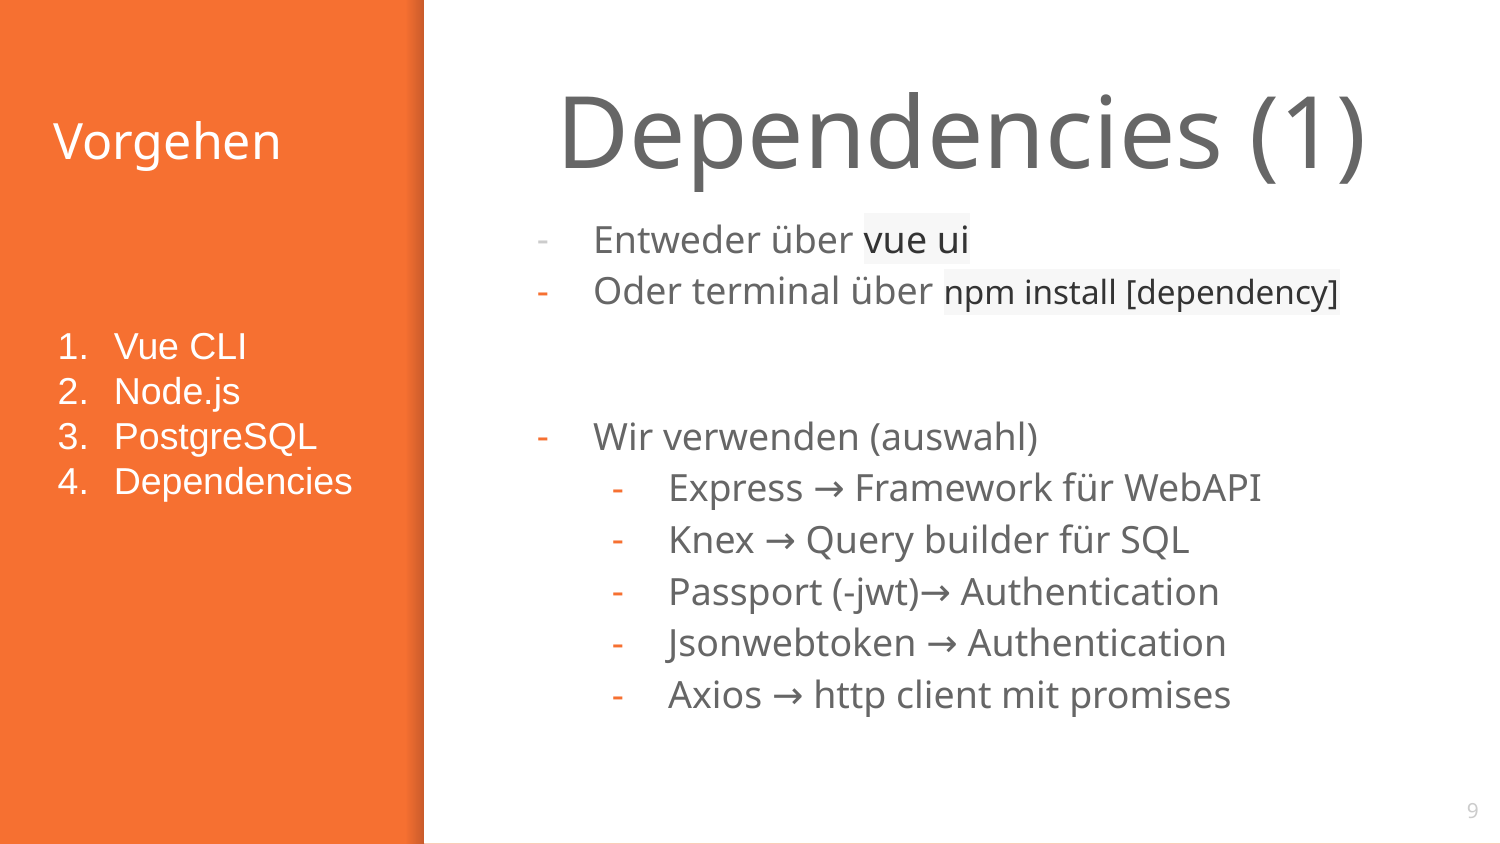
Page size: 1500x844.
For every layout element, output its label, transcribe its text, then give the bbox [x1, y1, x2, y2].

title Vorgehen [38, 94, 391, 251]
text_box Vue CLI Node.js PostgreSQL Dependencies [23, 307, 391, 744]
slide_number 9 [1403, 779, 1494, 844]
list Dependencies (1) Entweder über vue ui Oder terminal über npm install [dependency] Wir verwenden (auswahl) Express → Framework für WebAPI Knex → Query builder für SQL Passport (-jwt)→ Authentication Jsonwebtoken → Authentication Axios → http client mit promises [503, 35, 1422, 796]
